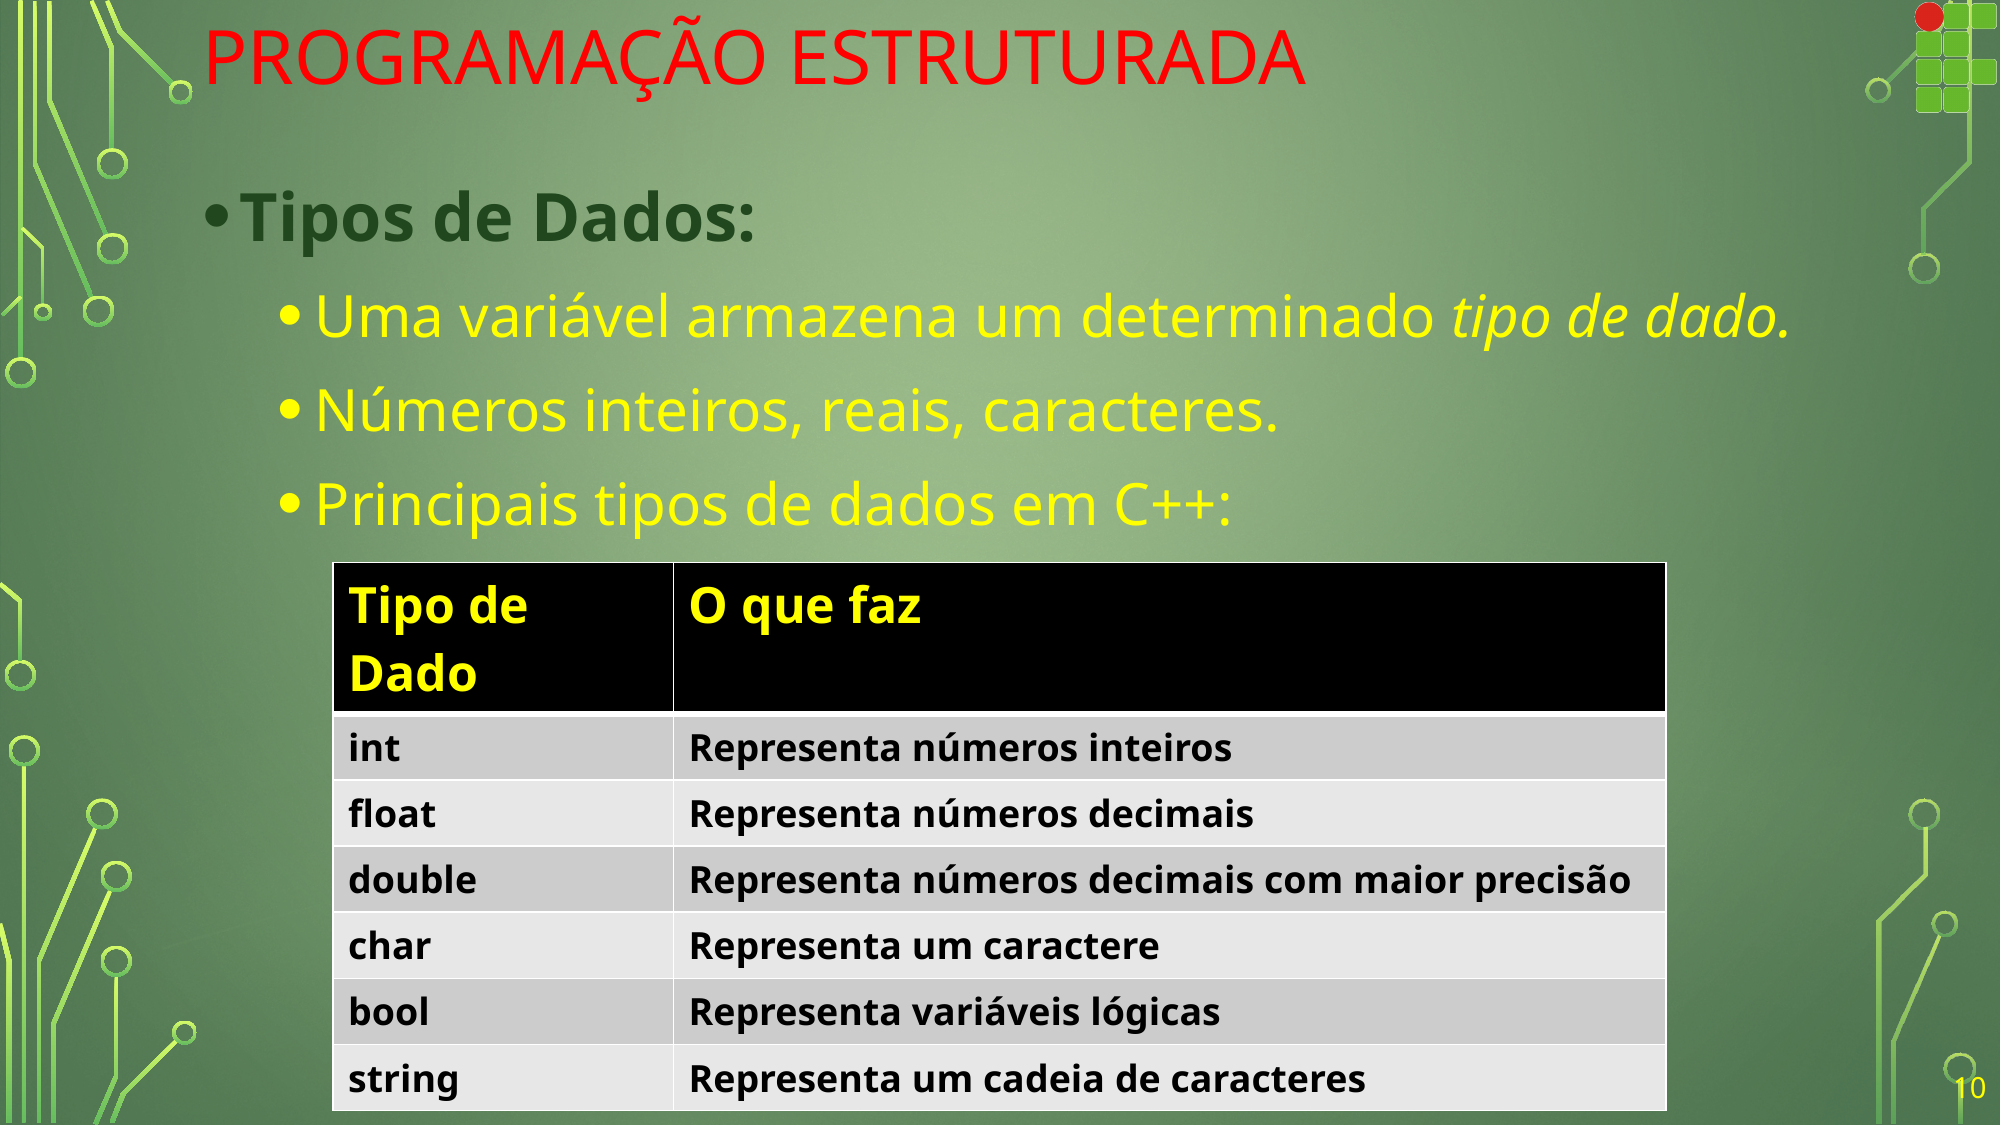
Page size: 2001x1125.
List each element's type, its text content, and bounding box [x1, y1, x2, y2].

table_header O que faz [674, 563, 1665, 711]
table_cell Representa números decimais com maior precisão [674, 847, 1665, 911]
table_cell int [334, 717, 673, 779]
table_cell Representa variáveis lógicas [674, 979, 1665, 1044]
table_cell bool [334, 979, 673, 1044]
table_cell Representa um caractere [674, 913, 1665, 978]
list Tipos de Dados: Uma variável armazena um determinado tipo de dado. Números inteiros, reais, caracteres. Principais tipos de dados em C++: [187, 151, 1813, 917]
slide_number 10 [1875, 1059, 2000, 1120]
picture [1897, 0, 2001, 117]
table_cell Representa números decimais [674, 781, 1665, 845]
table_cell Representa um cadeia de caracteres [674, 1045, 1665, 1110]
table_cell char [334, 913, 673, 978]
table_cell float [334, 781, 673, 845]
table_cell Representa números inteiros [674, 717, 1665, 779]
table_cell double [334, 847, 673, 911]
title Programação Estruturada [187, 0, 1813, 151]
table_cell string [334, 1045, 673, 1110]
table_header Tipo de Dado [334, 563, 673, 711]
